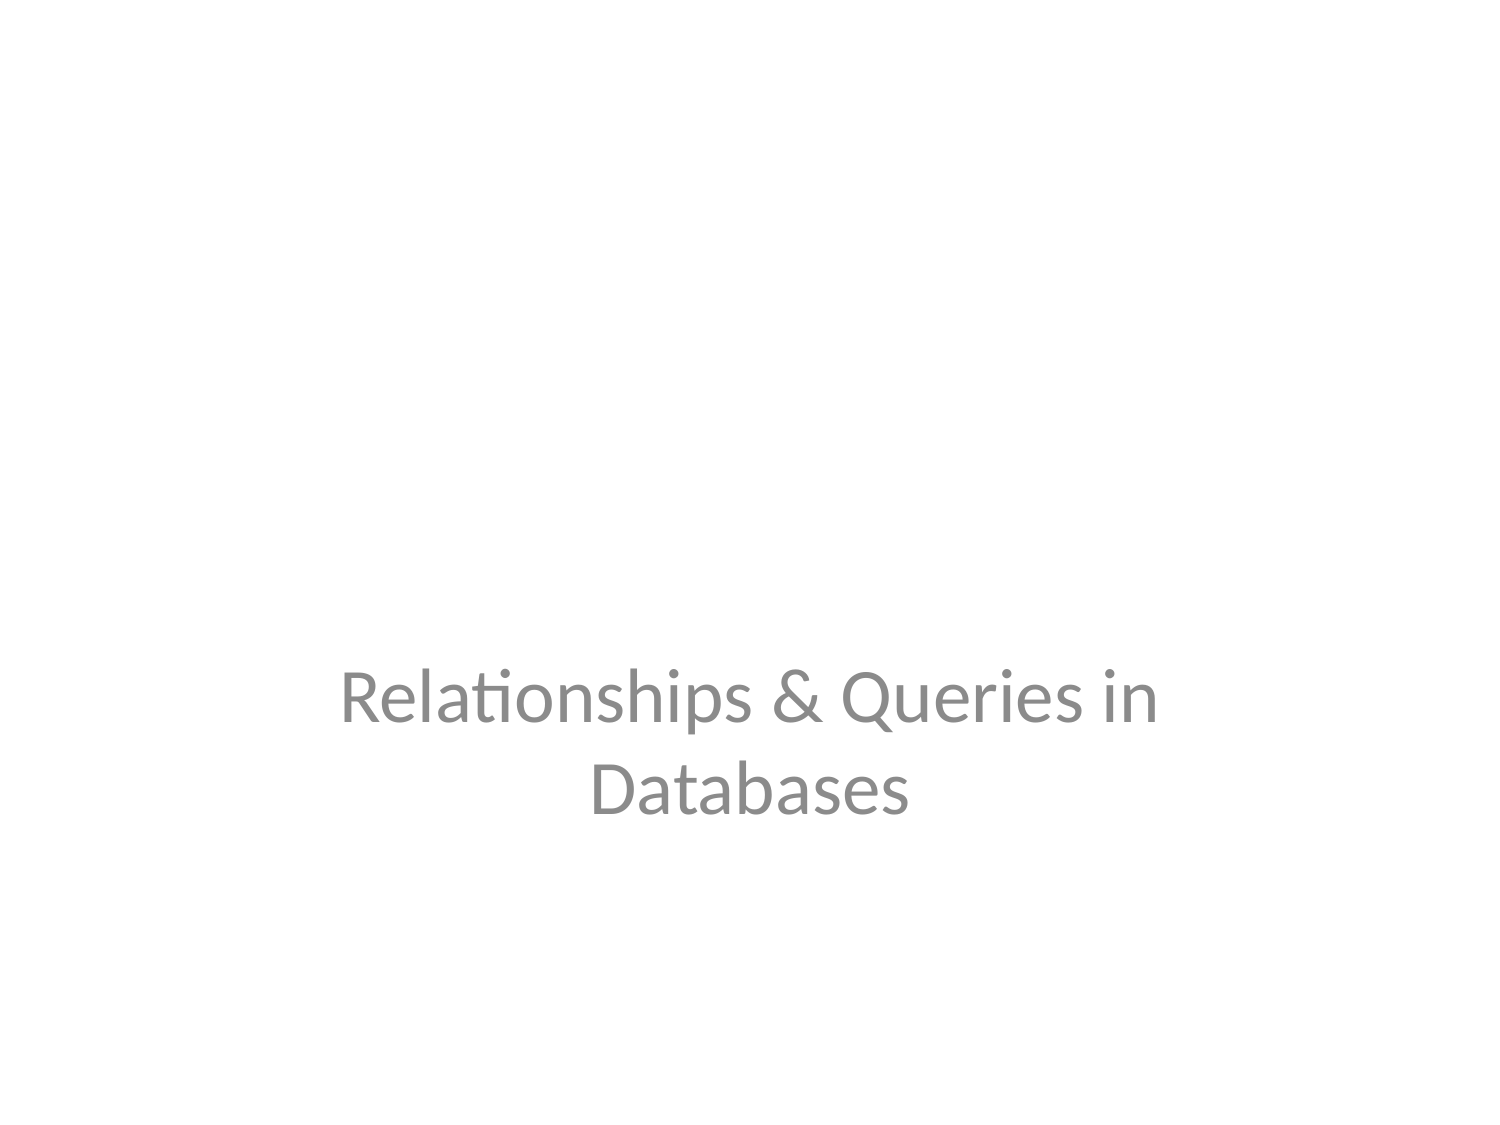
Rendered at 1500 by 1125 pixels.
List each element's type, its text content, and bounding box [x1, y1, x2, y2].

subtitle Relationships & Queries in Databases [224, 637, 1276, 926]
